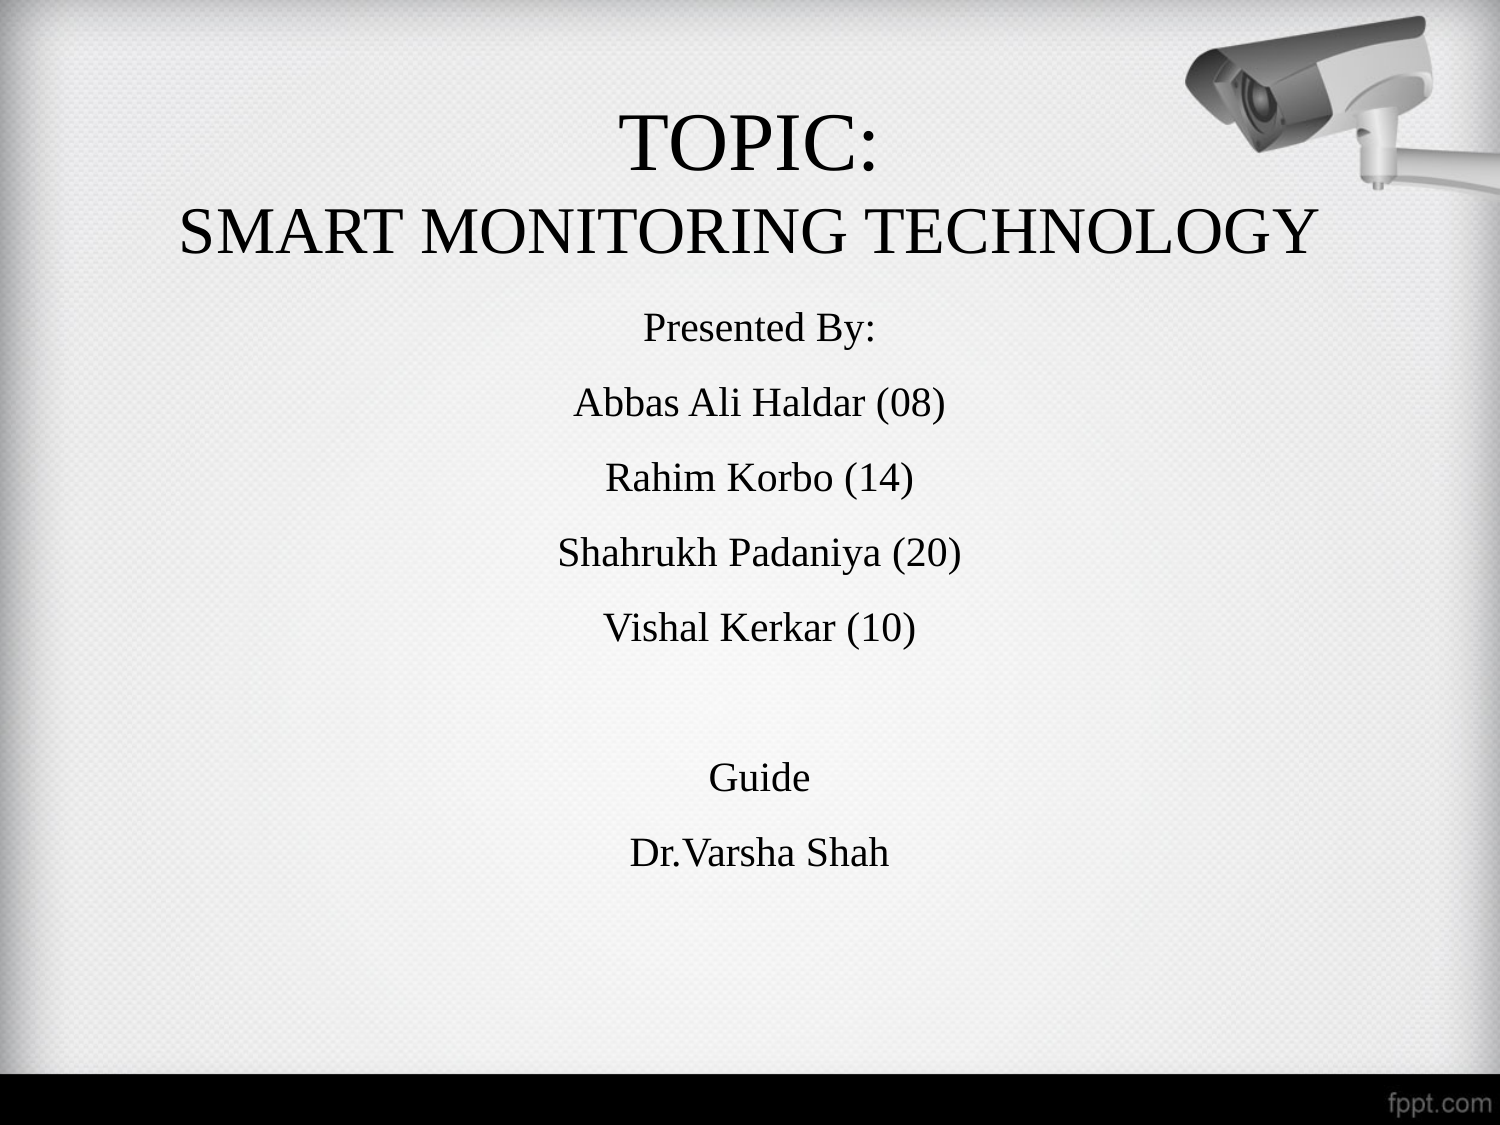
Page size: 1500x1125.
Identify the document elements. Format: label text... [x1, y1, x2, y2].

list Presented By: Abbas Ali Haldar (08) Rahim Korbo (14) Shahrukh Padaniya (20) Vishal Kerkar (10) Guide Dr.Varsha Shah [132, 299, 1388, 932]
picture [0, 0, 1500, 1125]
title TOPIC: SMART MONITORING TECHNOLOGY [132, 86, 1368, 269]
